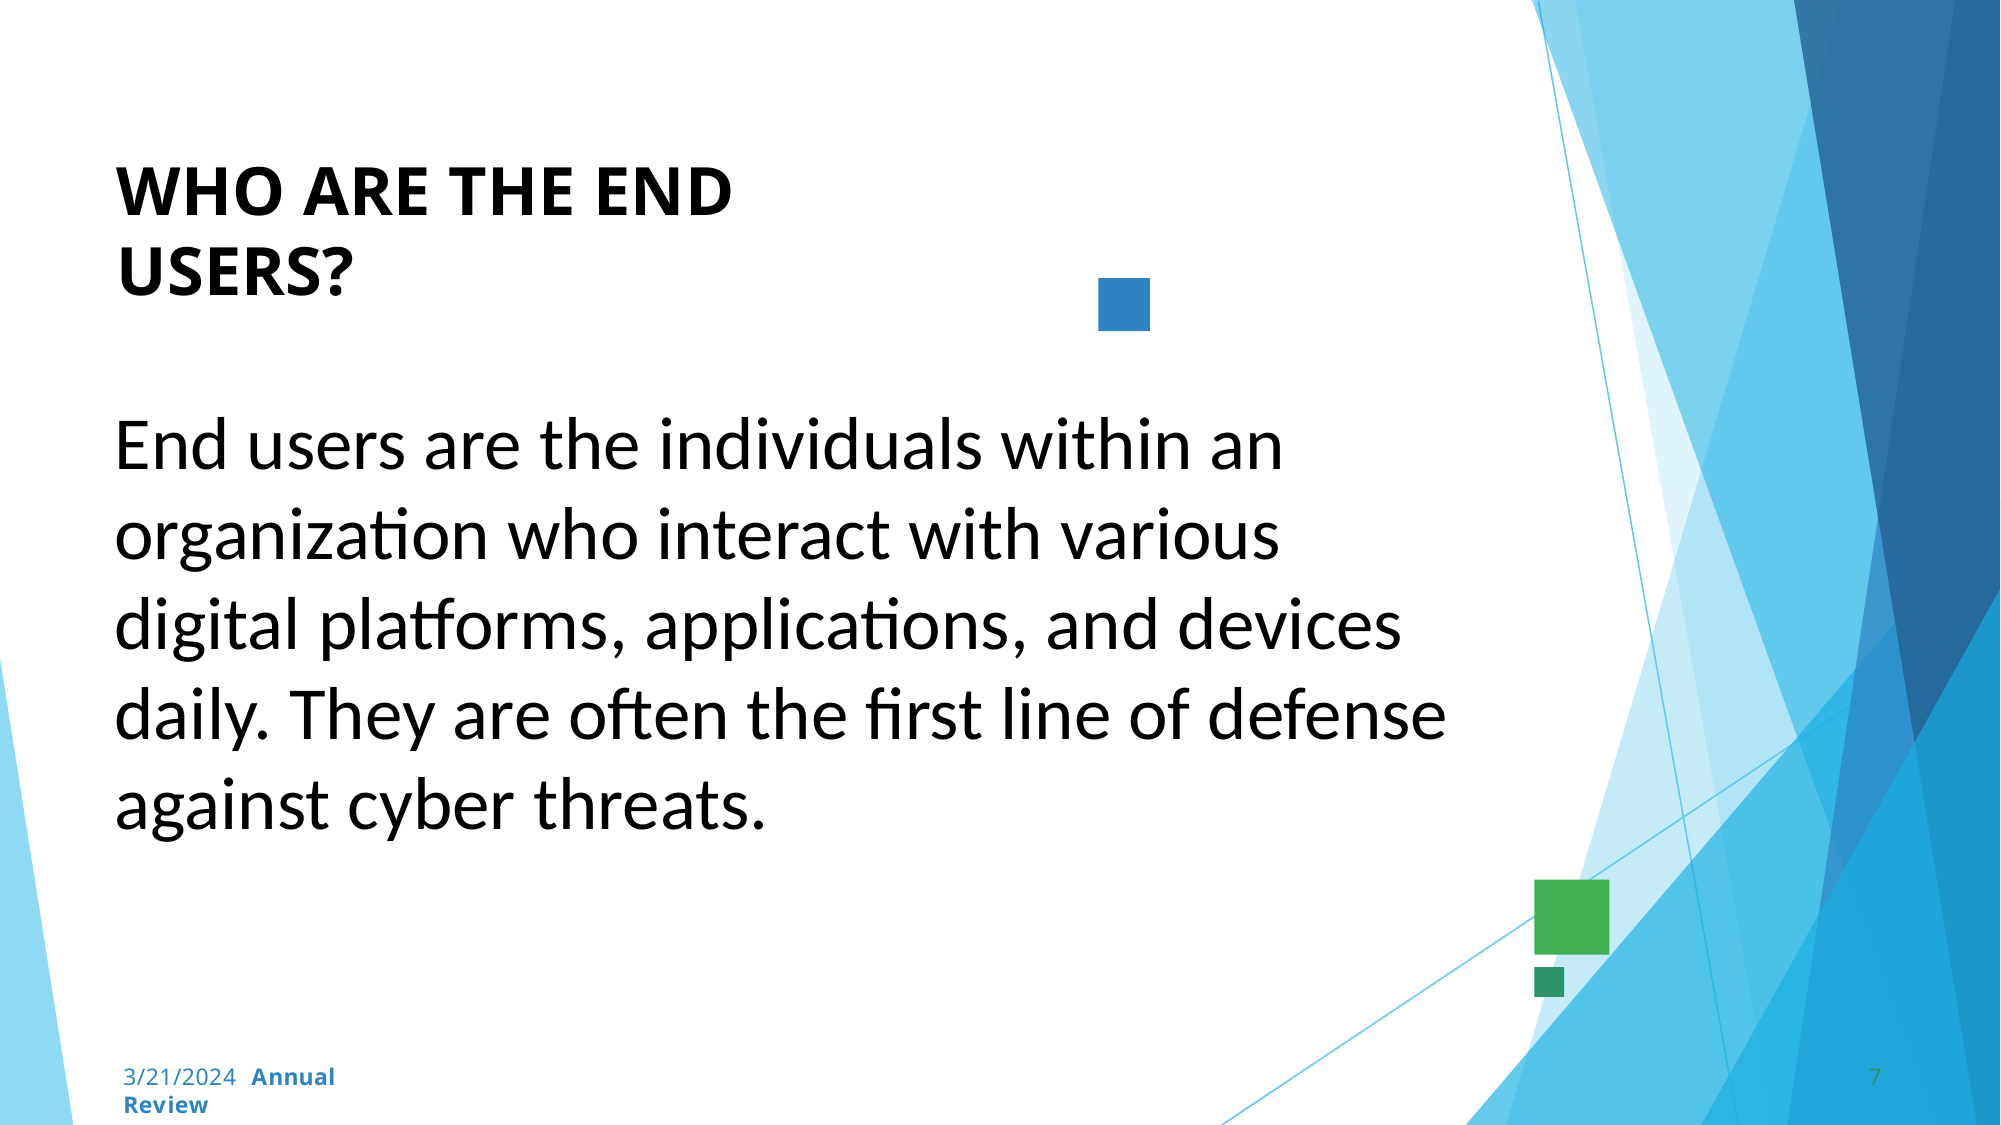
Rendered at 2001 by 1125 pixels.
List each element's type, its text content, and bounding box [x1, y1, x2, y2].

text_box [1534, 967, 1565, 997]
slide_number 7 [1862, 1061, 1888, 1125]
text_box [1534, 879, 1610, 955]
title WHO ARE THE END USERS? [114, 146, 938, 337]
text_box [1098, 278, 1150, 332]
text_box End users are the individuals within an organization who interact with various digital platforms, applications, and devices daily. They are often the first line of defense against cyber threats. [99, 387, 1480, 852]
picture [118, 1012, 477, 1093]
text_box 3/21/2024 Annual Review [121, 1101, 417, 1118]
